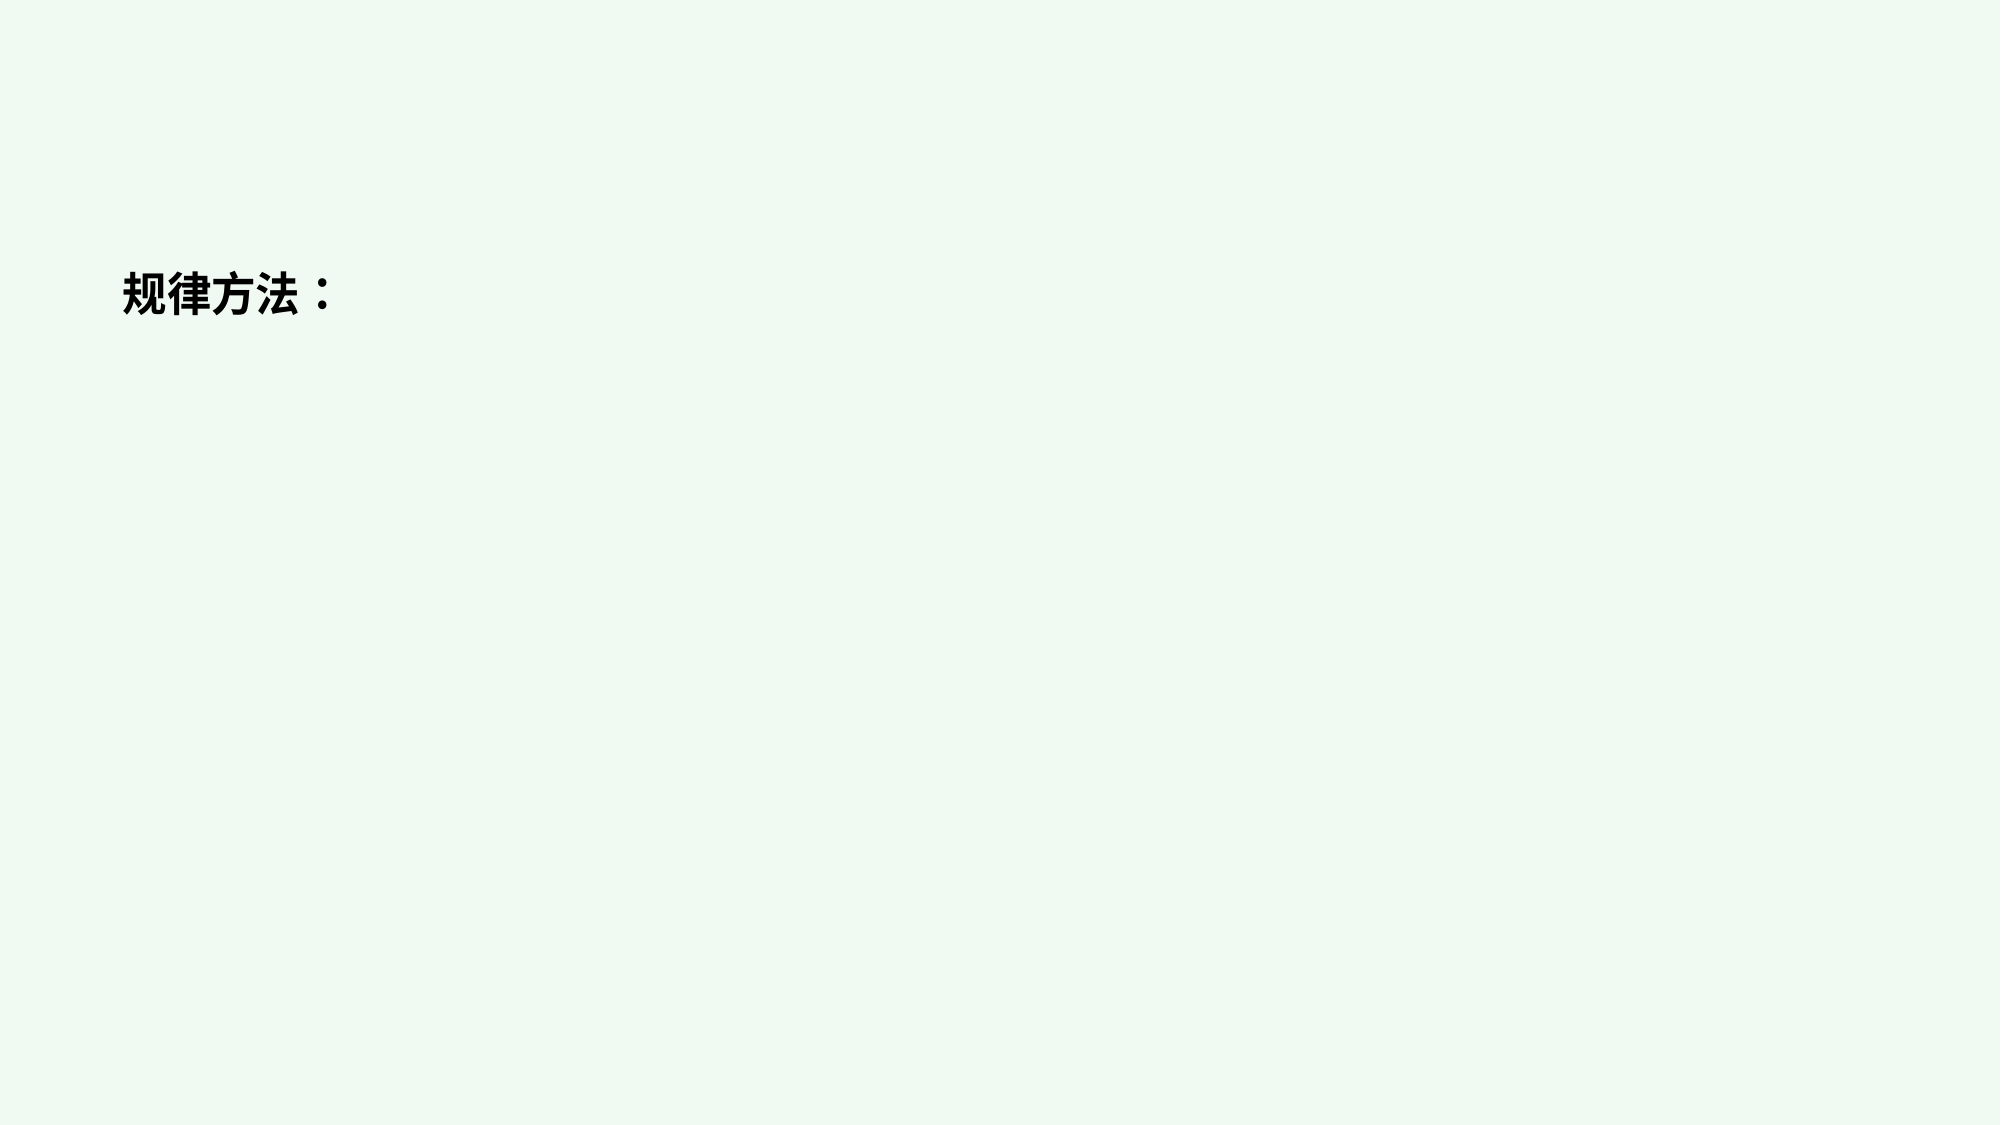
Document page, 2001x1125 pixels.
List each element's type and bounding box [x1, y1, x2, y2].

text_box [122, 261, 1881, 332]
